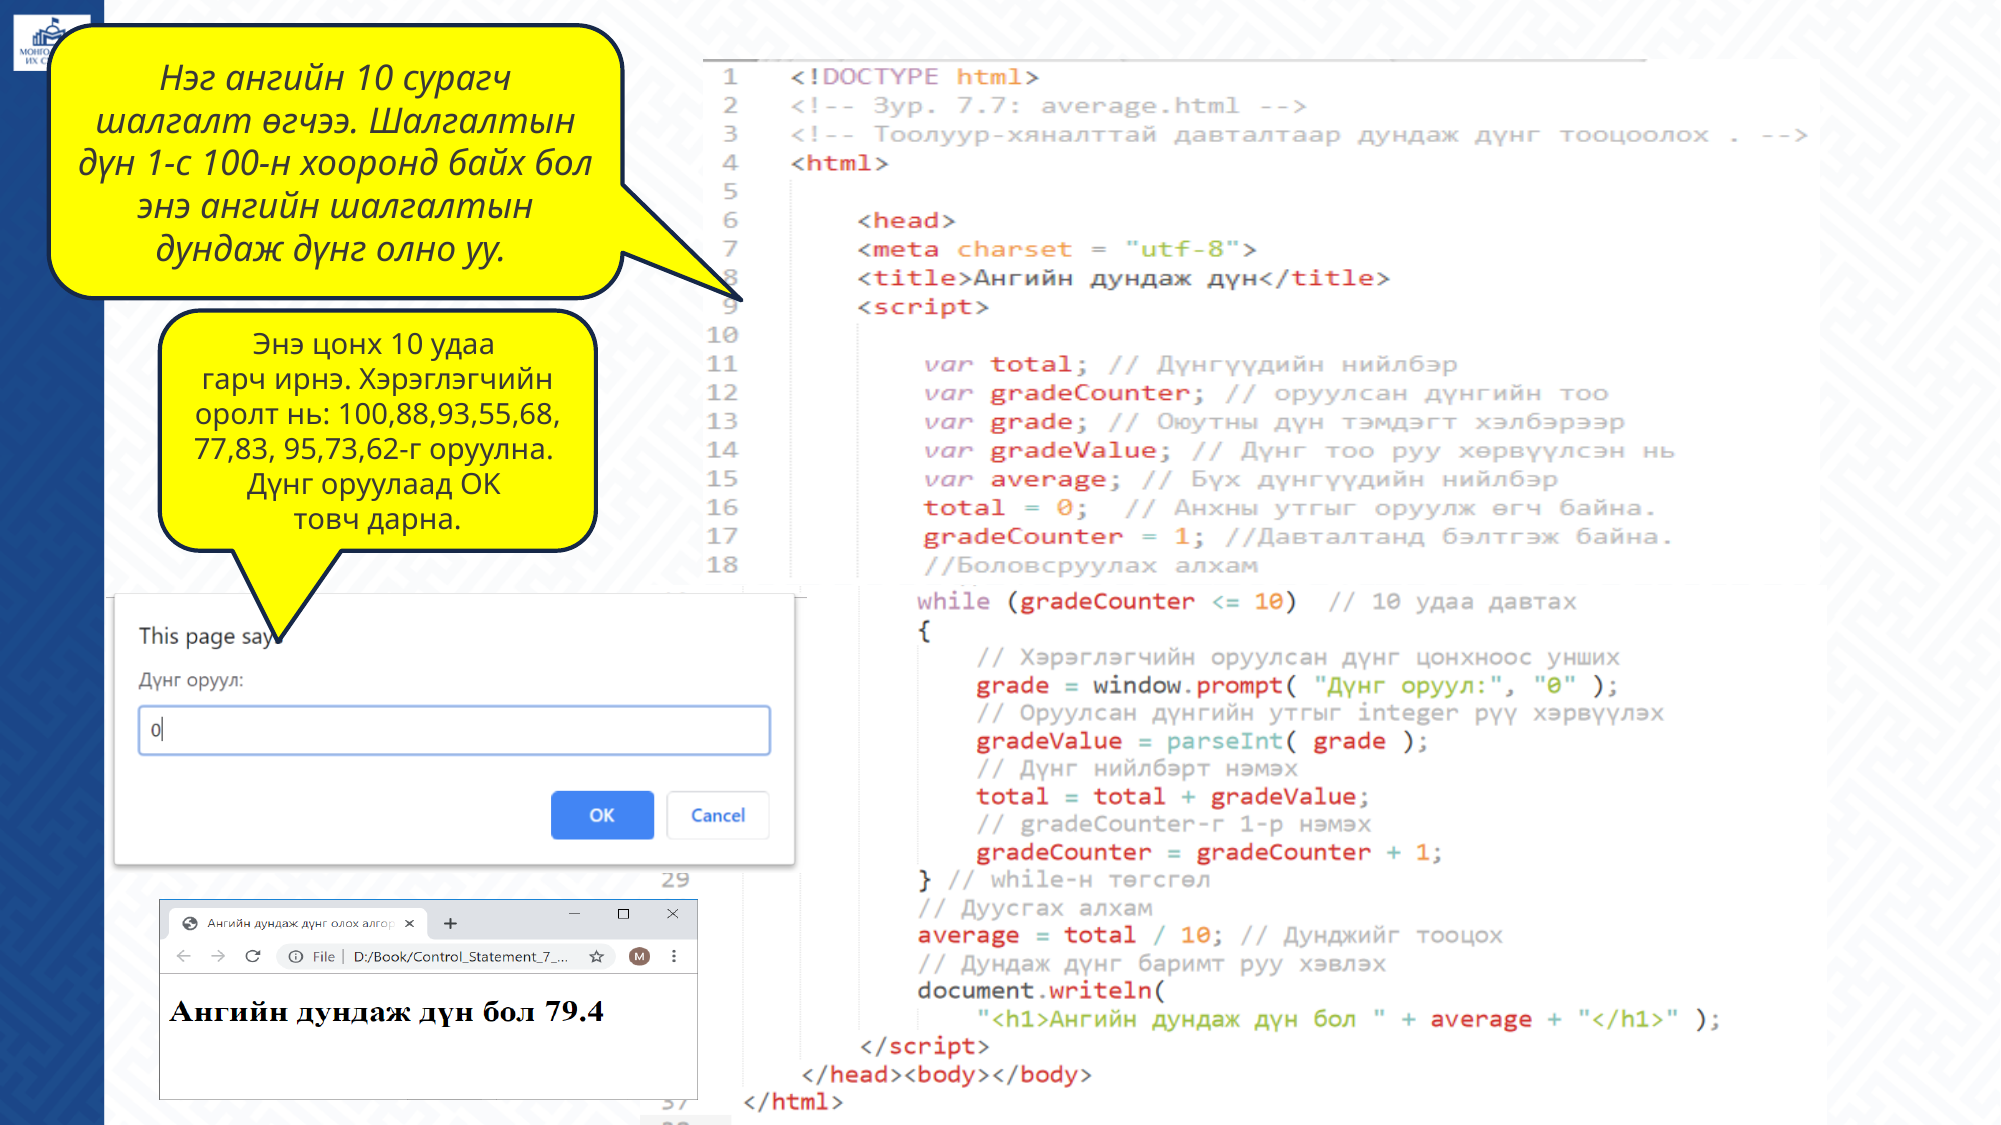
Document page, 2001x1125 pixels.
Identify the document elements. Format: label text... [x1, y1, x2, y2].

text_box Нэг ангийн 10 сурагч шалгалт өгчээ. Шалгалтын дүн 1-с 100-н хооронд байх бол энэ ангийн шалгалтын дундаж дүнг олно уу. [48, 25, 698, 299]
picture [0, 0, 2001, 1125]
text_box Энэ цонх 10 удаа гарч ирнэ. Хэрэглэгчийн оролт нь: 100,88,93,55,68, 77,83, 95,73,62-г оруулна. Дүнг оруулаад OK товч дарна. [159, 310, 596, 591]
